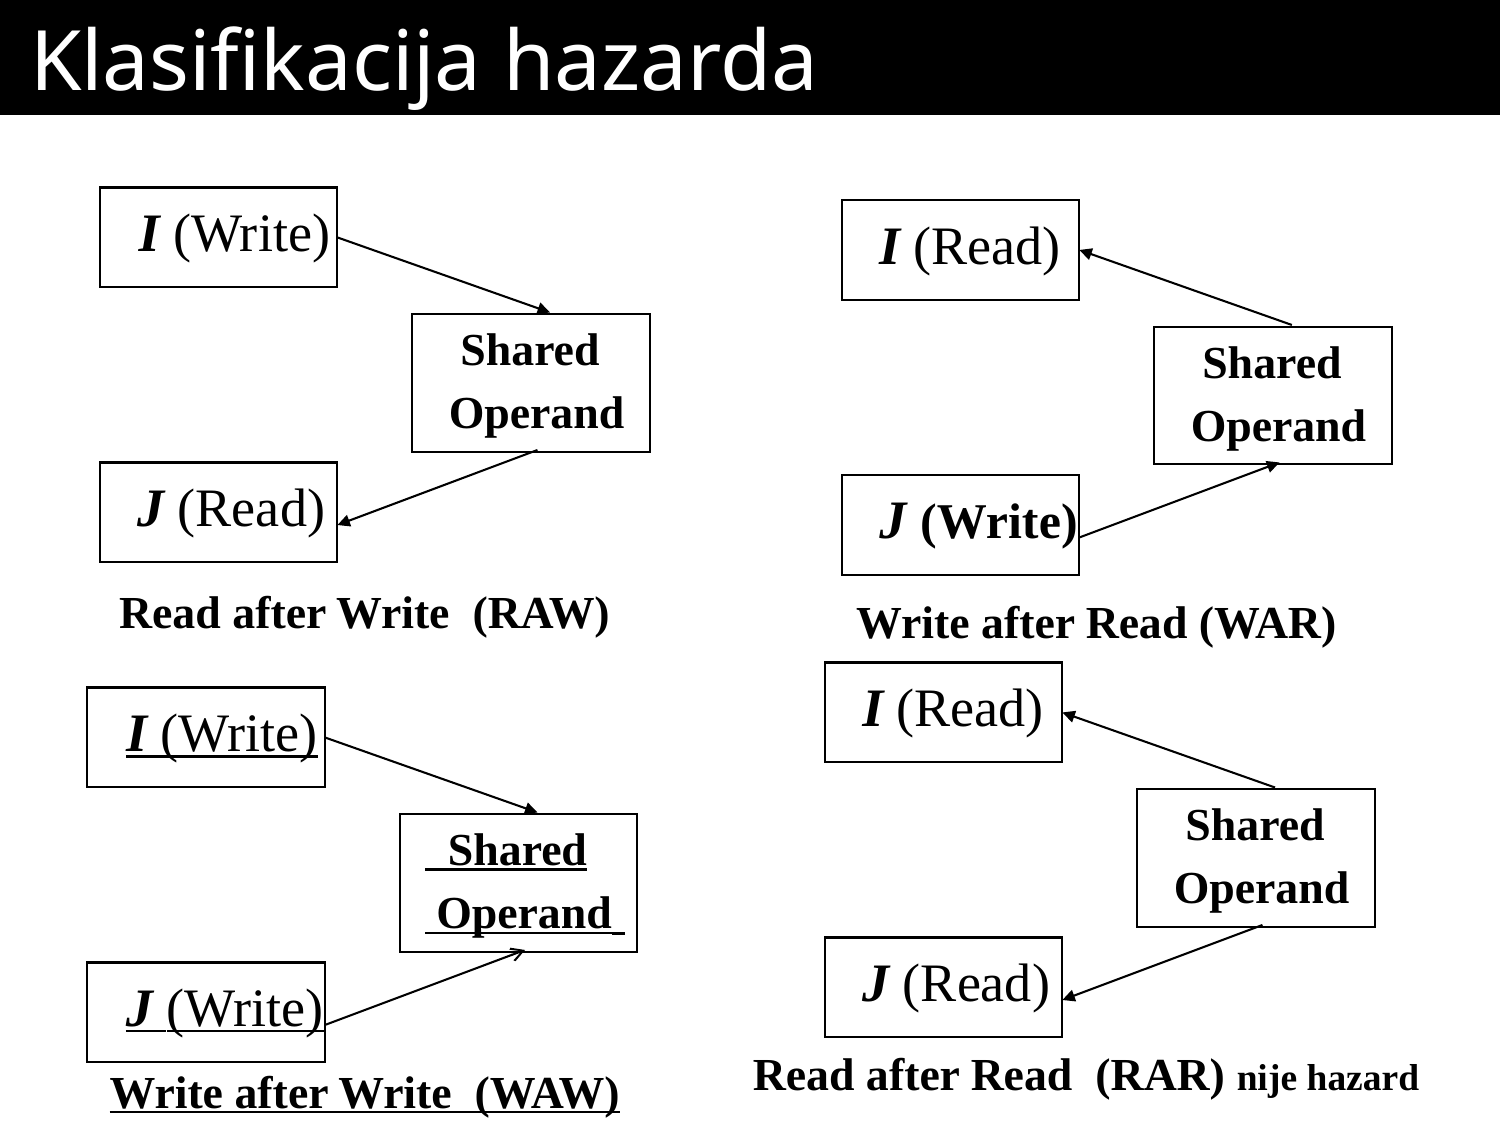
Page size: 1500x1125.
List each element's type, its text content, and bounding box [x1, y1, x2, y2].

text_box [87, 687, 643, 1125]
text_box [837, 199, 1396, 656]
text_box Klasifikacija hazarda [0, 0, 1500, 115]
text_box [99, 187, 654, 645]
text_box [737, 662, 1436, 1108]
